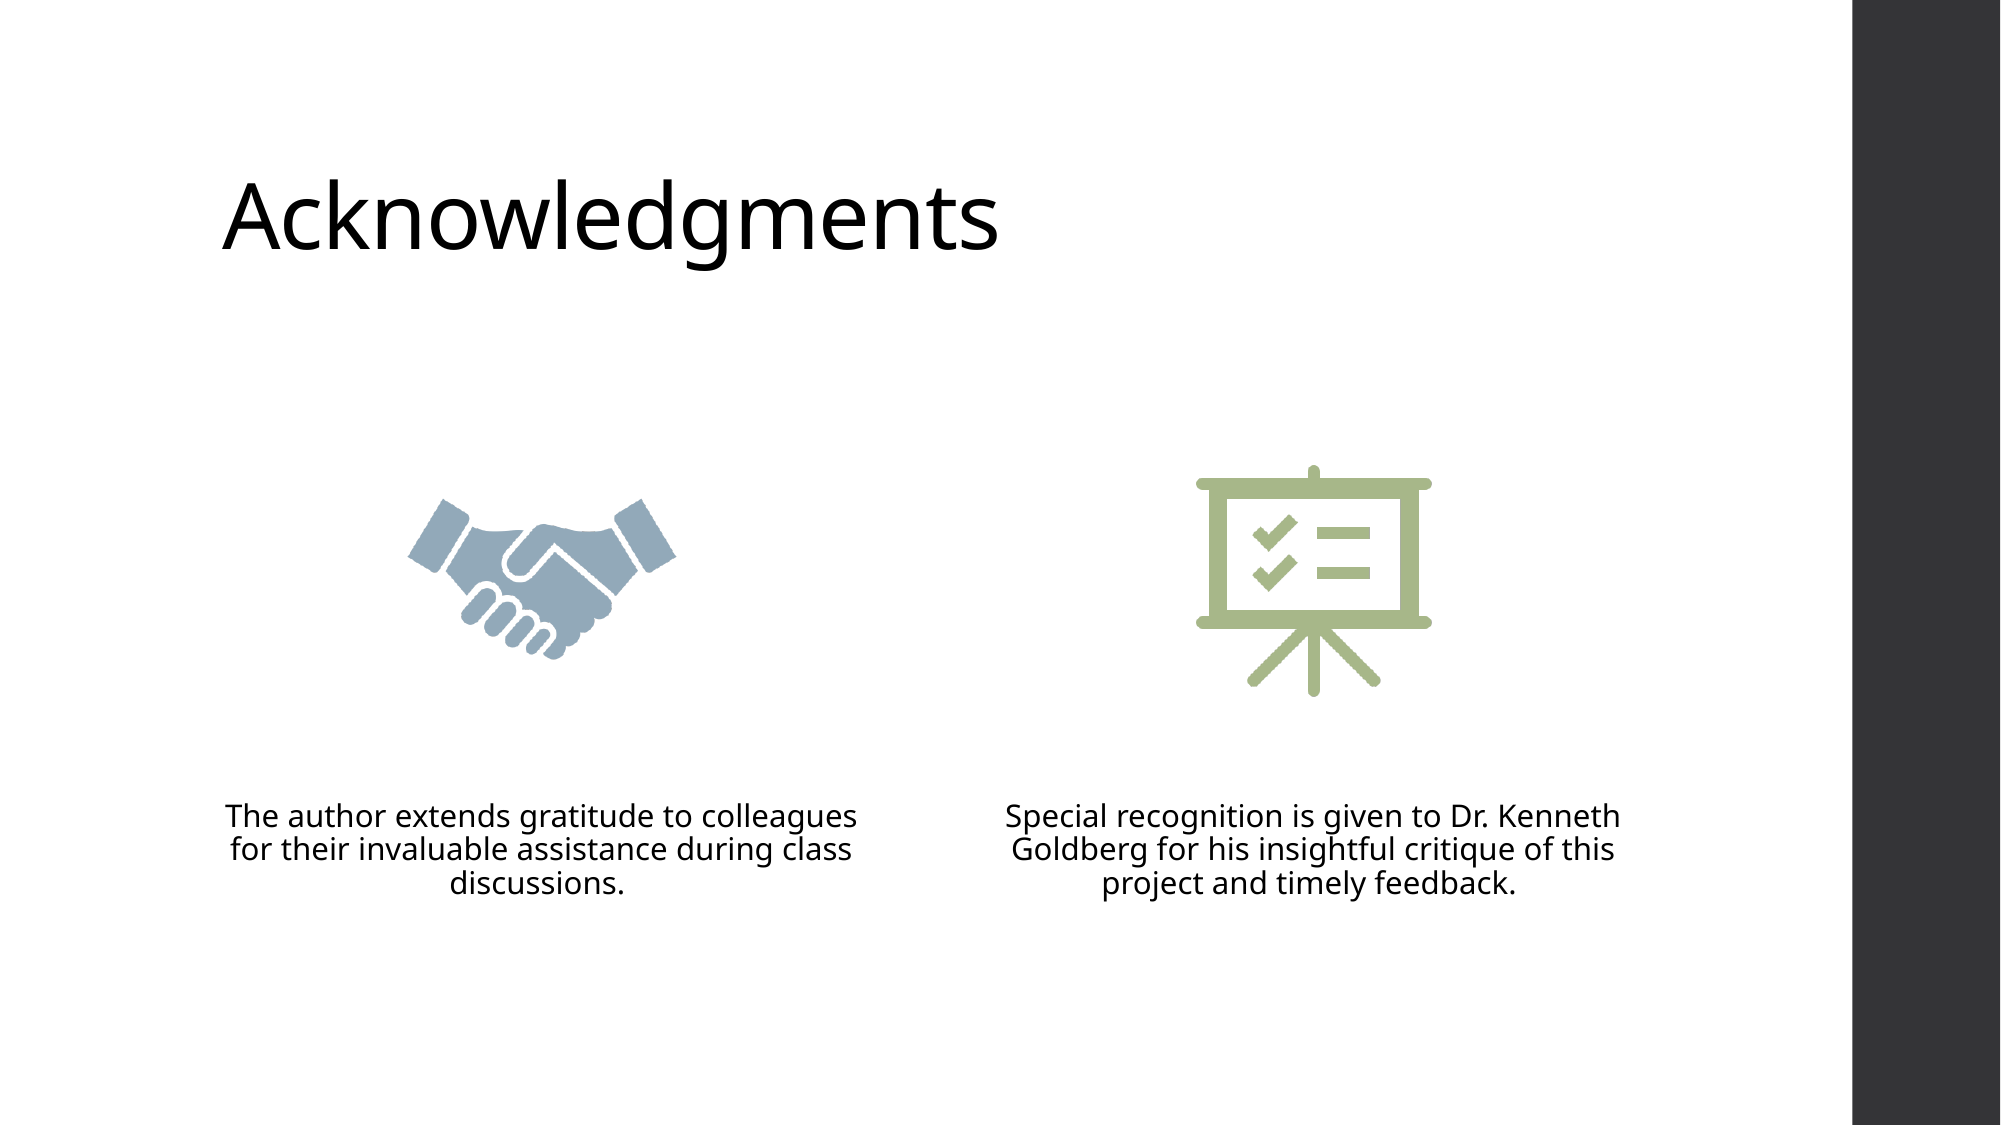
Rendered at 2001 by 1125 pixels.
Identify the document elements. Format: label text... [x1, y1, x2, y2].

title Acknowledgments [206, 60, 1797, 278]
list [206, 329, 1649, 1020]
